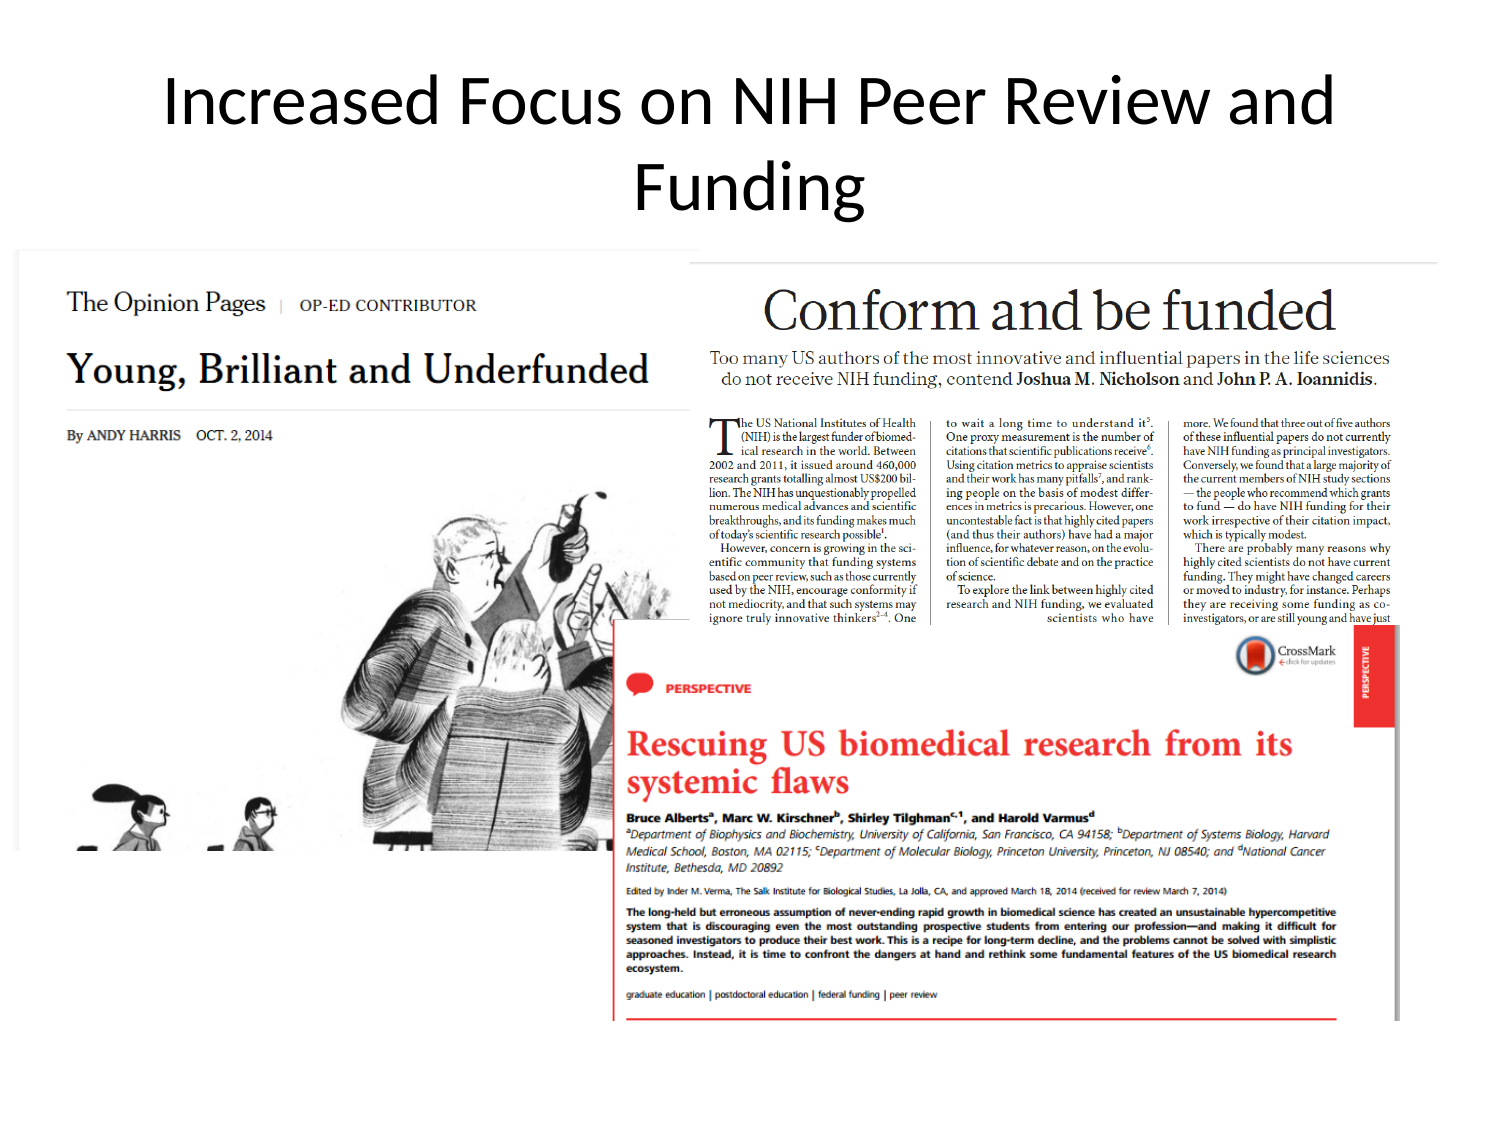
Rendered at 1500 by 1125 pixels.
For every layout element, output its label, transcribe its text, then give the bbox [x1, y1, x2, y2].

title Increased Focus on NIH Peer Review and Funding [75, 45, 1425, 233]
picture [0, 249, 1438, 1021]
